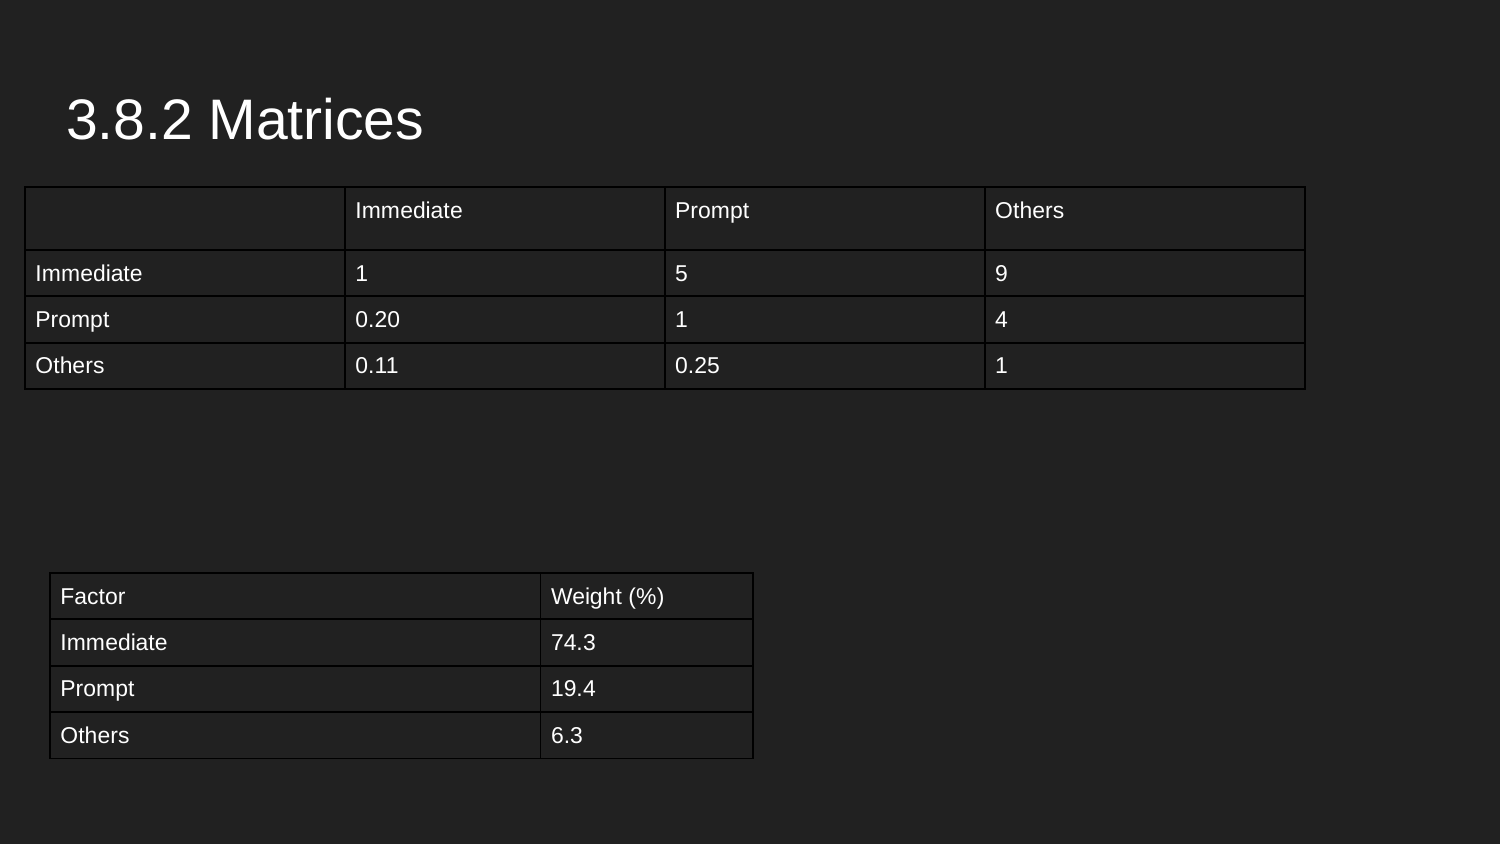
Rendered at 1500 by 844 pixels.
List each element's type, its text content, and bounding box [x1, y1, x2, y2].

title 3.8.2 Matrices [51, 72, 1449, 167]
table_cell Others [51, 713, 540, 758]
table_cell 0.20 [346, 297, 664, 342]
table_header Immediate [346, 188, 664, 249]
table_cell Immediate [26, 251, 344, 295]
table_cell Immediate [51, 620, 540, 665]
table_cell 6.3 [541, 713, 752, 758]
table_cell 4 [986, 297, 1304, 342]
table_header Others [986, 188, 1304, 249]
table_cell 0.25 [666, 344, 984, 388]
table_cell 0.11 [346, 344, 664, 388]
table_header Factor [51, 574, 540, 618]
table_cell 9 [986, 251, 1304, 295]
table_cell 19.4 [541, 667, 752, 711]
table_cell Others [26, 344, 344, 388]
table_cell 74.3 [541, 620, 752, 665]
table_header Weight (%) [541, 574, 752, 618]
table_header Prompt [666, 188, 984, 249]
table_cell 1 [986, 344, 1304, 388]
table_cell Prompt [51, 667, 540, 711]
table_cell Prompt [26, 297, 344, 342]
table_cell 5 [666, 251, 984, 295]
table_cell 1 [346, 251, 664, 295]
table_cell 1 [666, 297, 984, 342]
table_header [26, 188, 344, 249]
